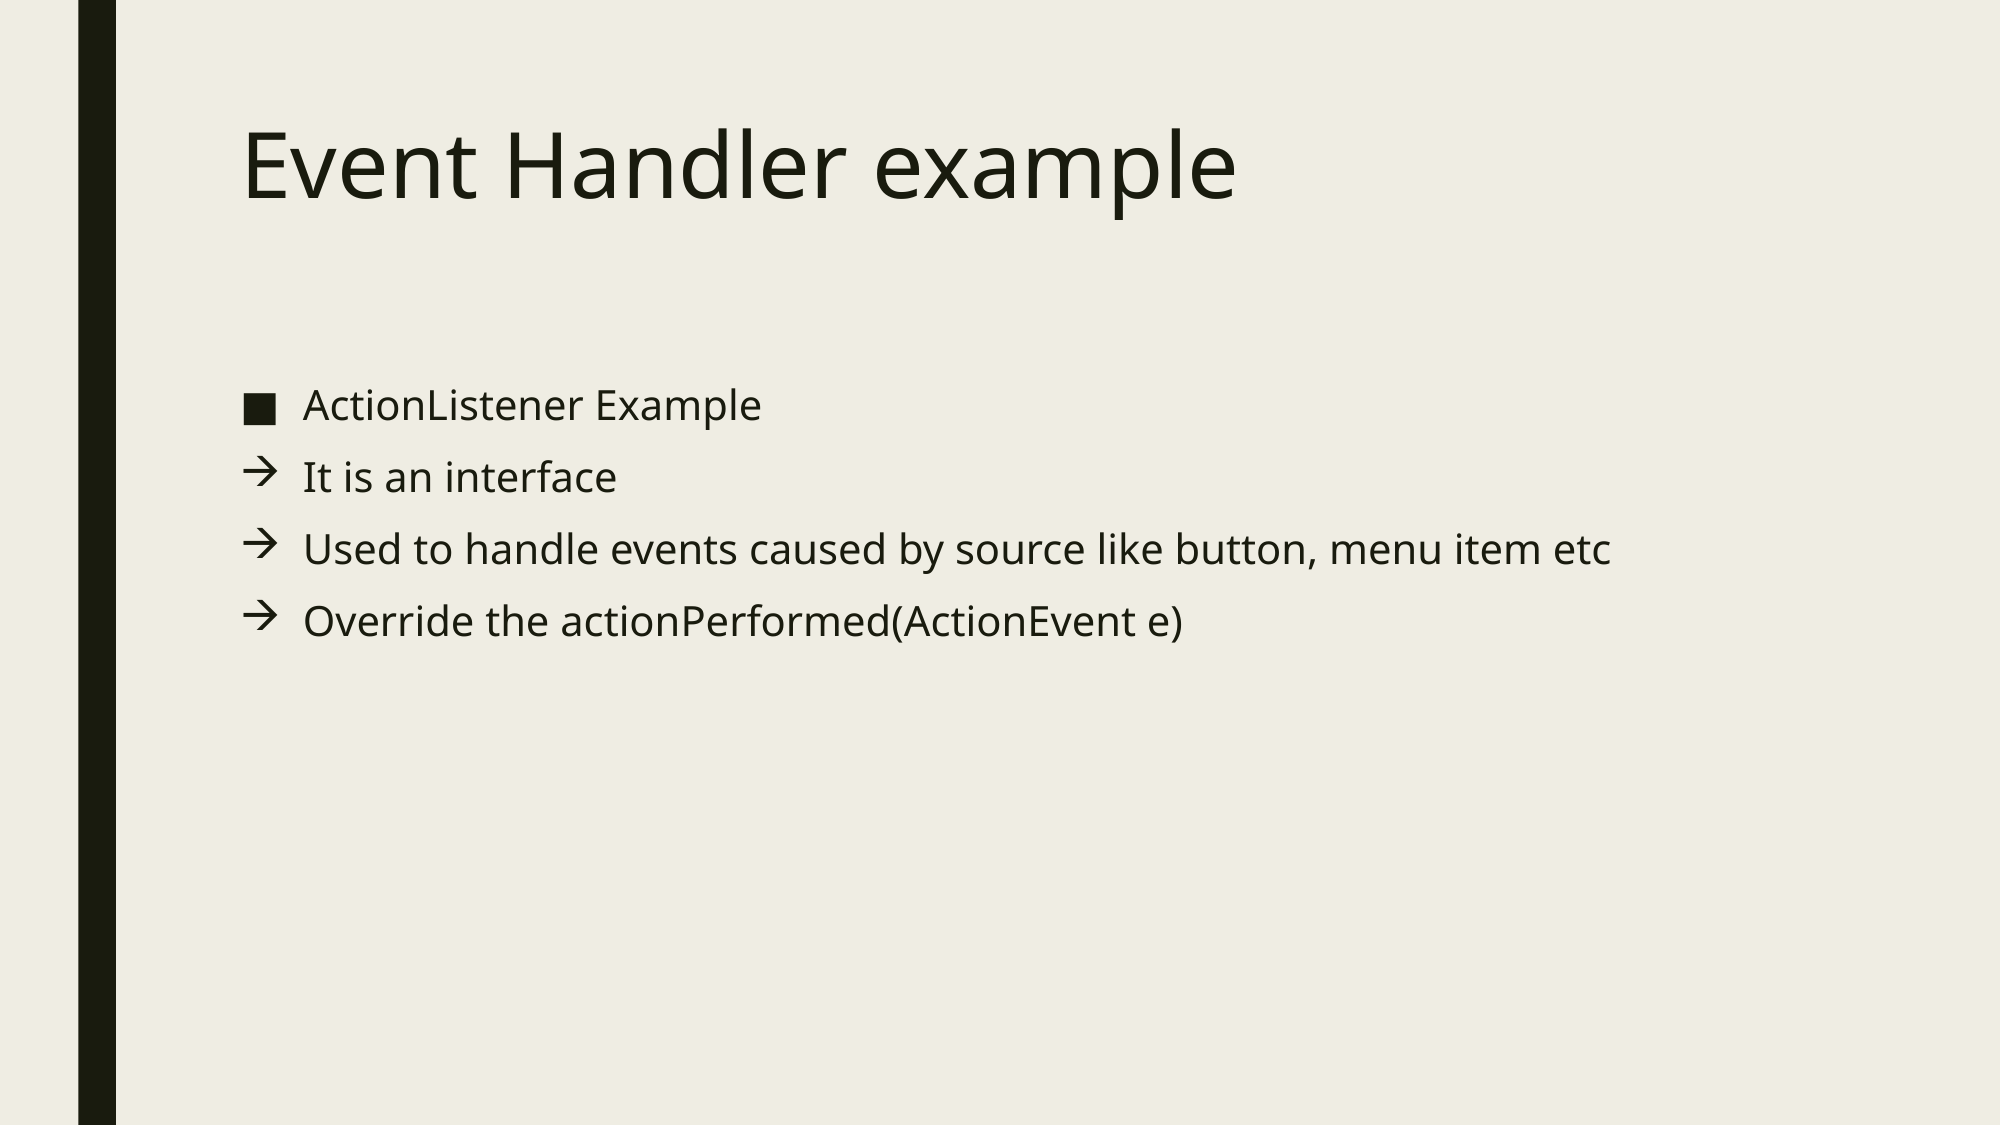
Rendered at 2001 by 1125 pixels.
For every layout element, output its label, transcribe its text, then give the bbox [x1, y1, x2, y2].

title Event Handler example [225, 112, 1800, 357]
list ActionListener Example It is an interface Used to handle events caused by source like button, menu item etc Override the actionPerformed(ActionEvent e) [225, 375, 1800, 963]
